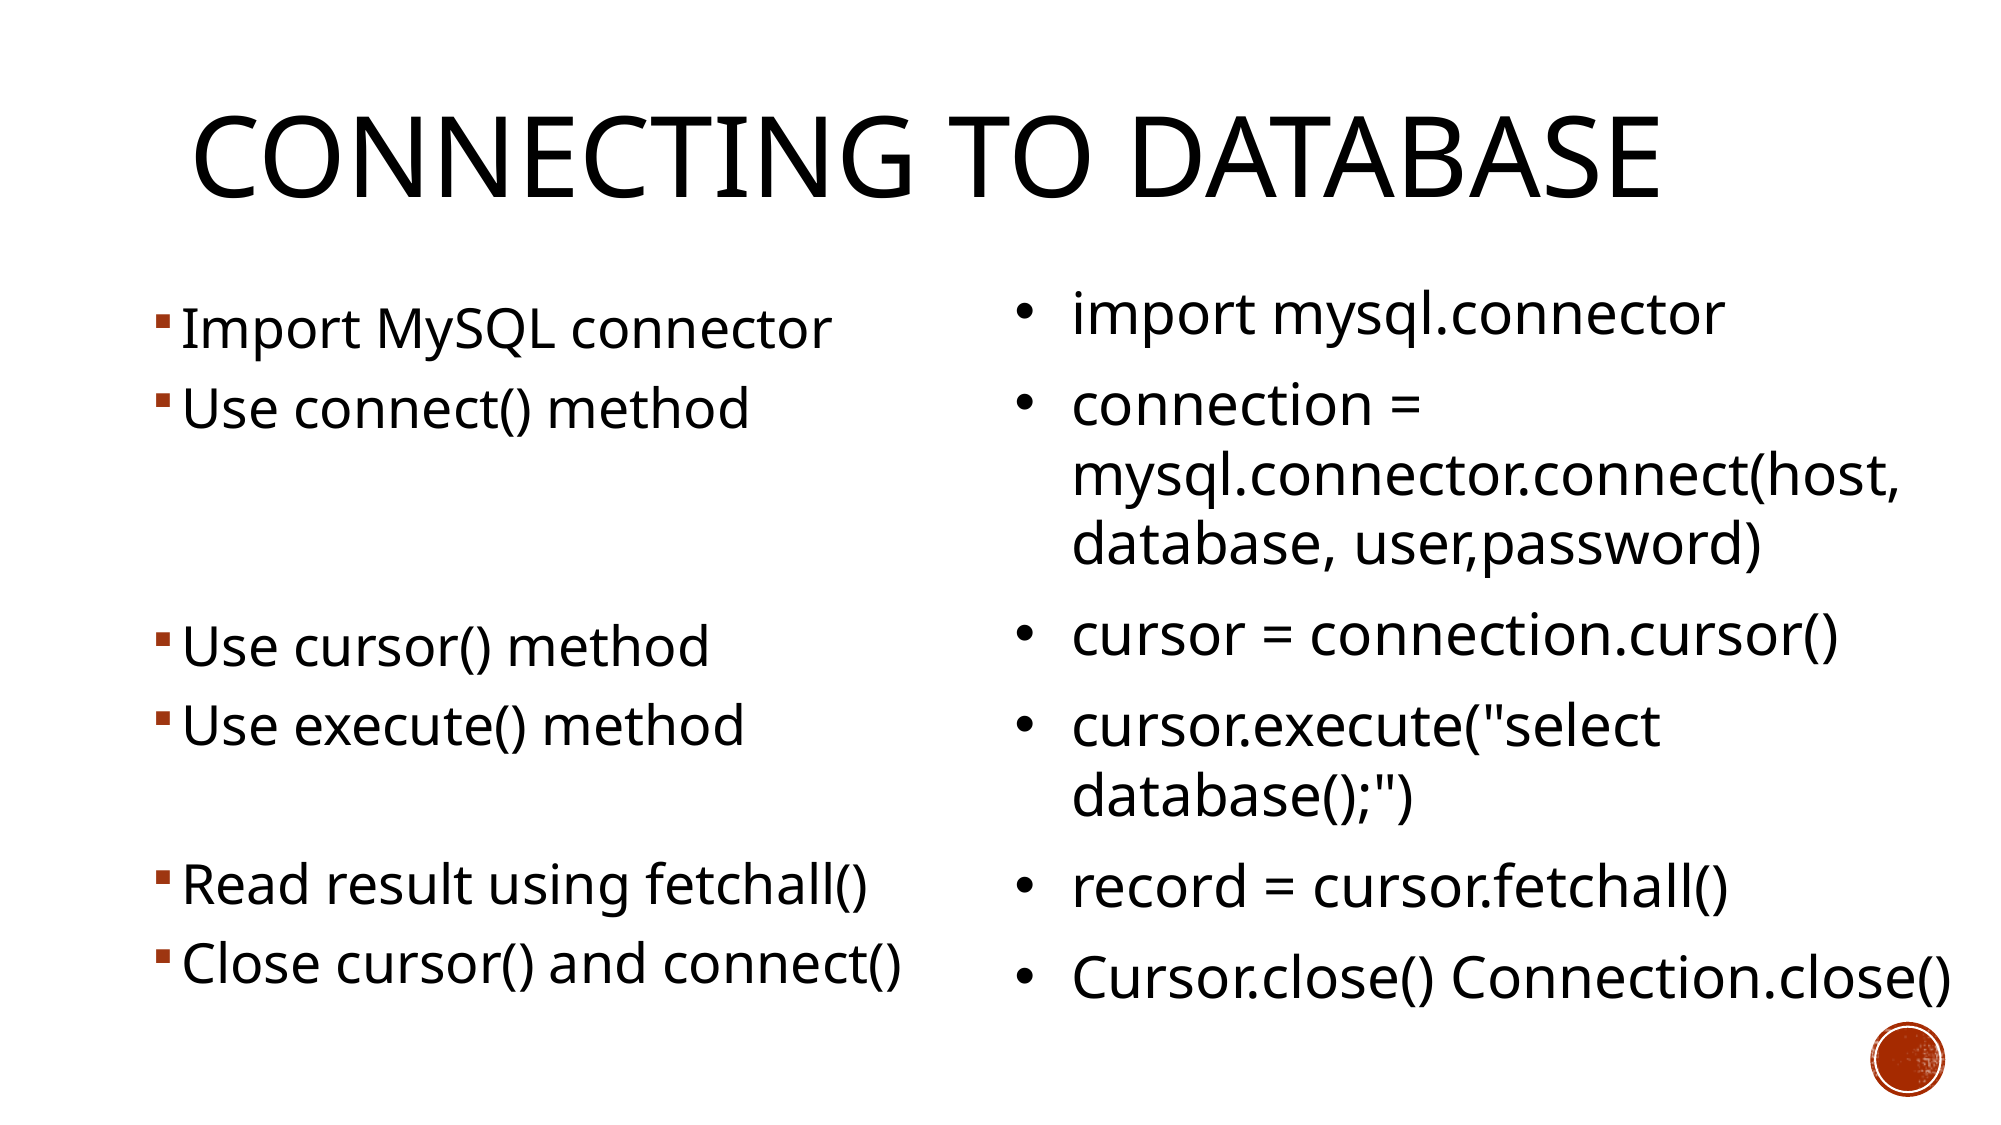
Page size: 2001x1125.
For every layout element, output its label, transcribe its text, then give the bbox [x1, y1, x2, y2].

list Import MySQL connector Use connect() method Use cursor() method Use execute() method Read result using fetchall() Close cursor() and connect() [137, 293, 999, 1008]
title Connecting to Database [174, 29, 1825, 293]
text_box import mysql.connector connection = mysql.connector.connect(host, database, user,password) cursor = connection.cursor() cursor.execute("select database();") record = cursor.fetchall() Cursor.close() Connection.close() [999, 268, 1979, 1018]
